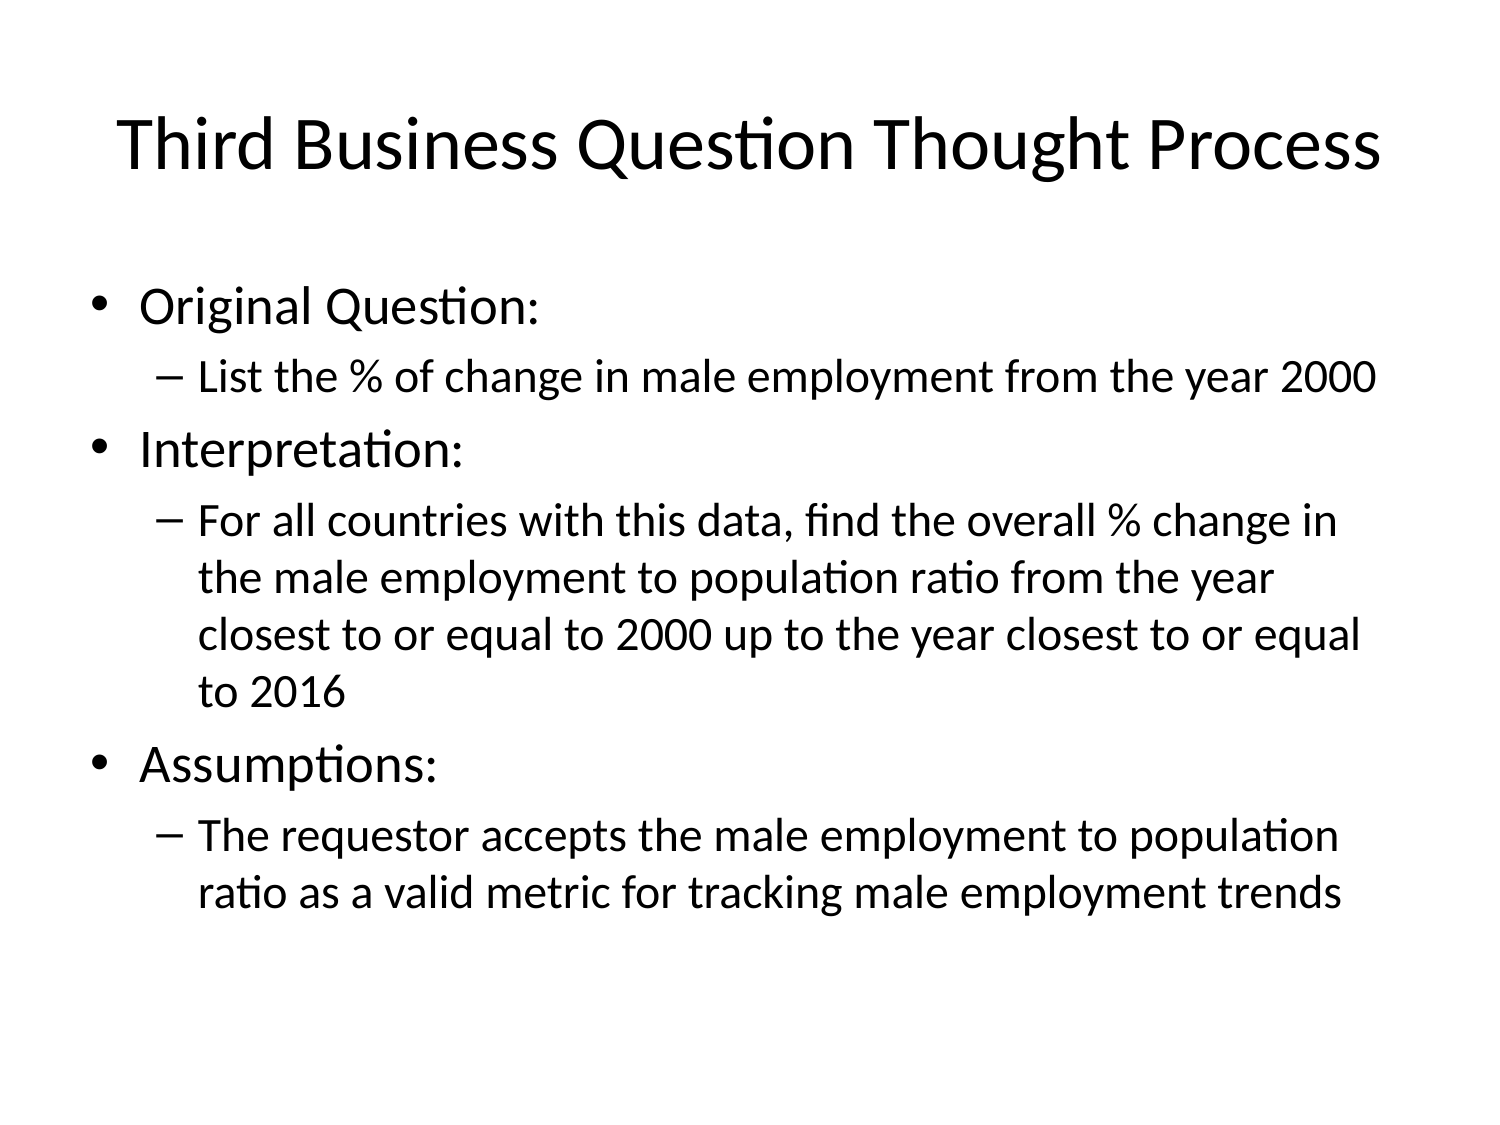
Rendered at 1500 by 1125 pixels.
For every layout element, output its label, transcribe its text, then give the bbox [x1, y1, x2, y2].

title Third Business Question Thought Process [75, 45, 1425, 233]
list Original Question: List the % of change in male employment from the year 2000 Interpretation: For all countries with this data, find the overall % change in the male employment to population ratio from the year closest to or equal to 2000 up to the year closest to or equal to 2016 Assumptions: The requestor accepts the male employment to population ratio as a valid metric for tracking male employment trends [75, 262, 1425, 1005]
